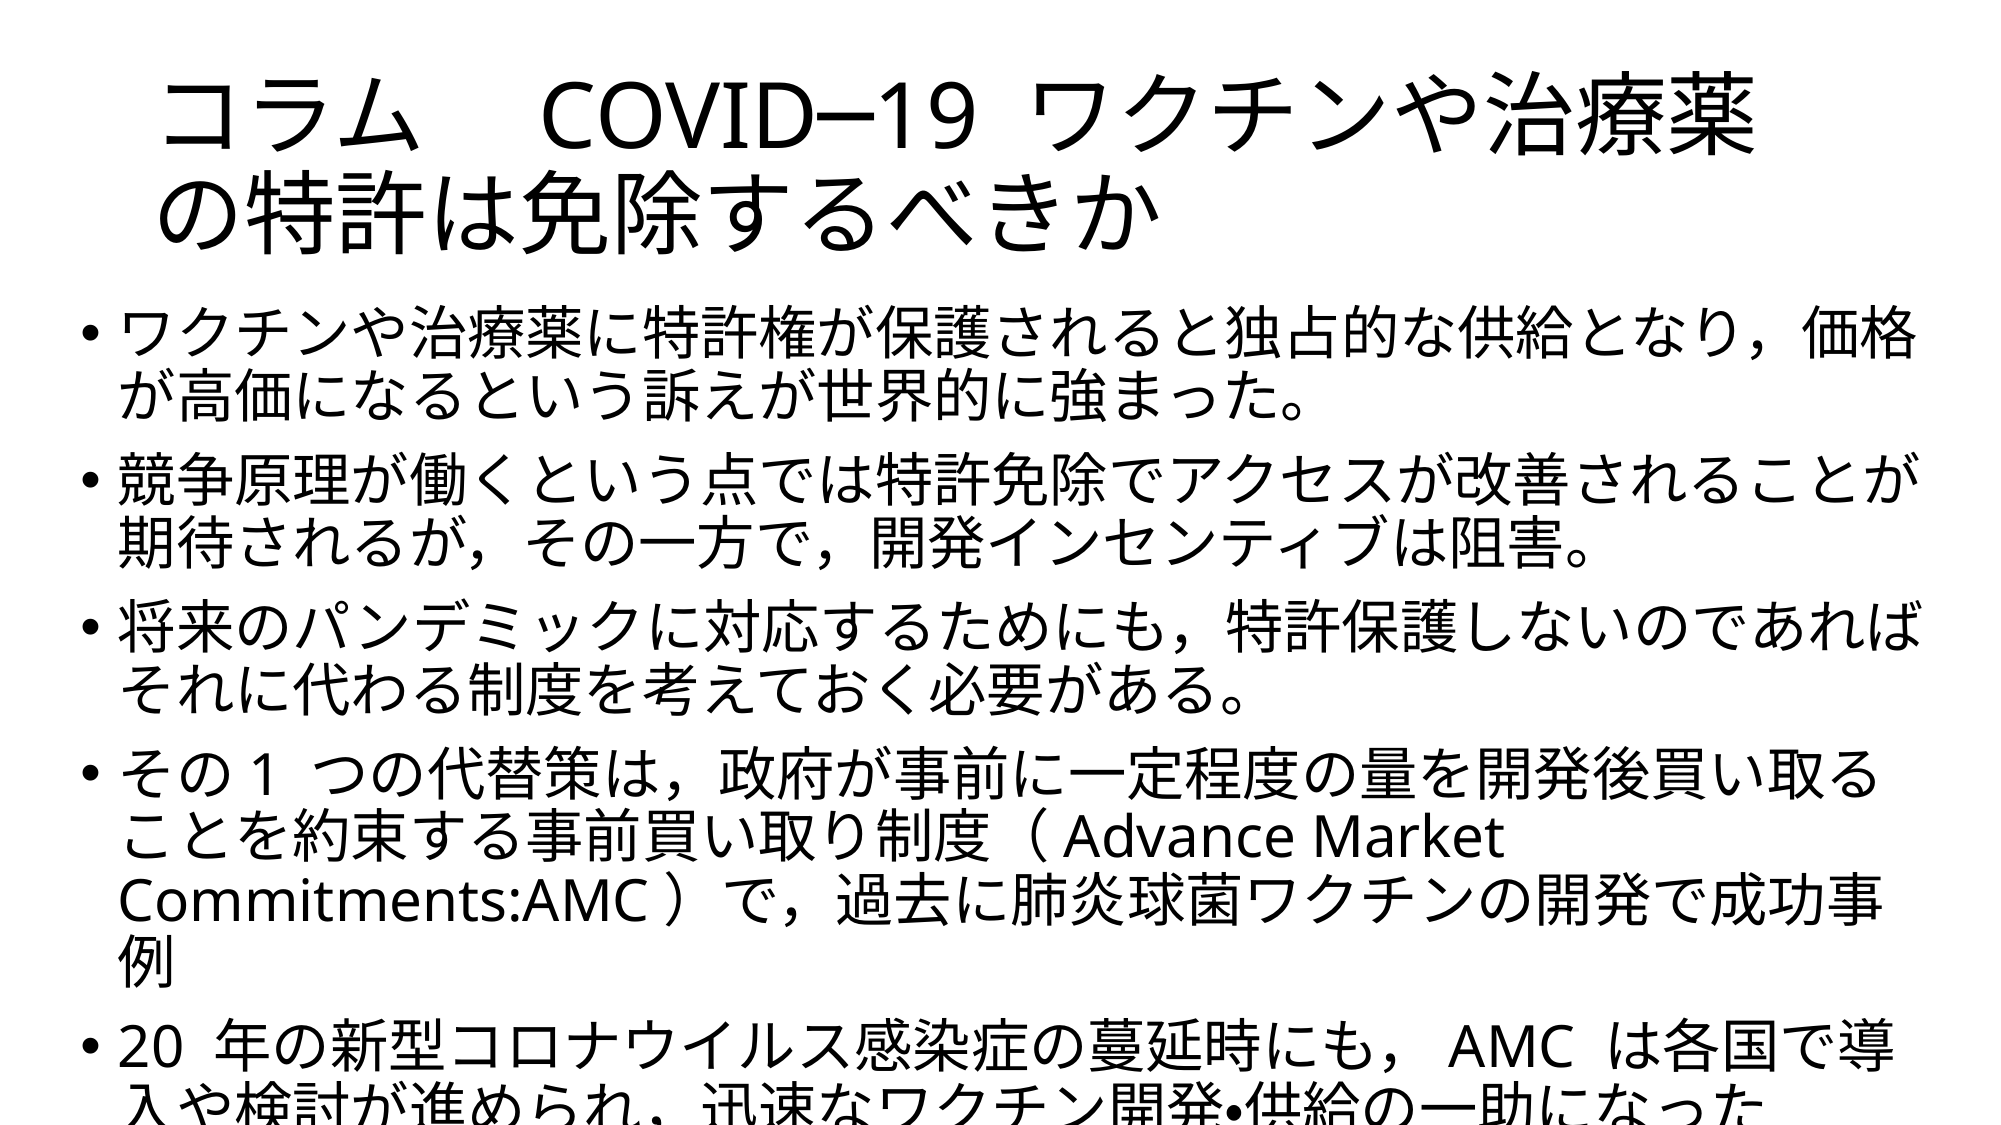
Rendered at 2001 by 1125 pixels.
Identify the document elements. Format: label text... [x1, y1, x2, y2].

list ワクチンや治療薬に特許権が保護されると独占的な供給となり，価格が高価になるという訴えが世界的に強まった。 競争原理が働くという点では特許免除でアクセスが改善されることが期待されるが，その一方で，開発インセンティブは阻害。 将来のパンデミックに対応するためにも，特許保護しないのであればそれに代わる制度を考えておく必要がある。 その1 つの代替策は，政府が事前に一定程度の量を開発後買い取ることを約束する事前買い取り制度（Advance Market Commitments:AMC）で，過去に肺炎球菌ワクチンの開発で成功事例 20 年の新型コロナウイルス感染症の蔓延時にも，AMC は各国で導入や検討が進められ，迅速なワクチン開発・供給の一助になった [65, 296, 1947, 1125]
title コラム COVID─19 ワクチンや治療薬の特許は免除するべきか [137, 59, 1863, 278]
